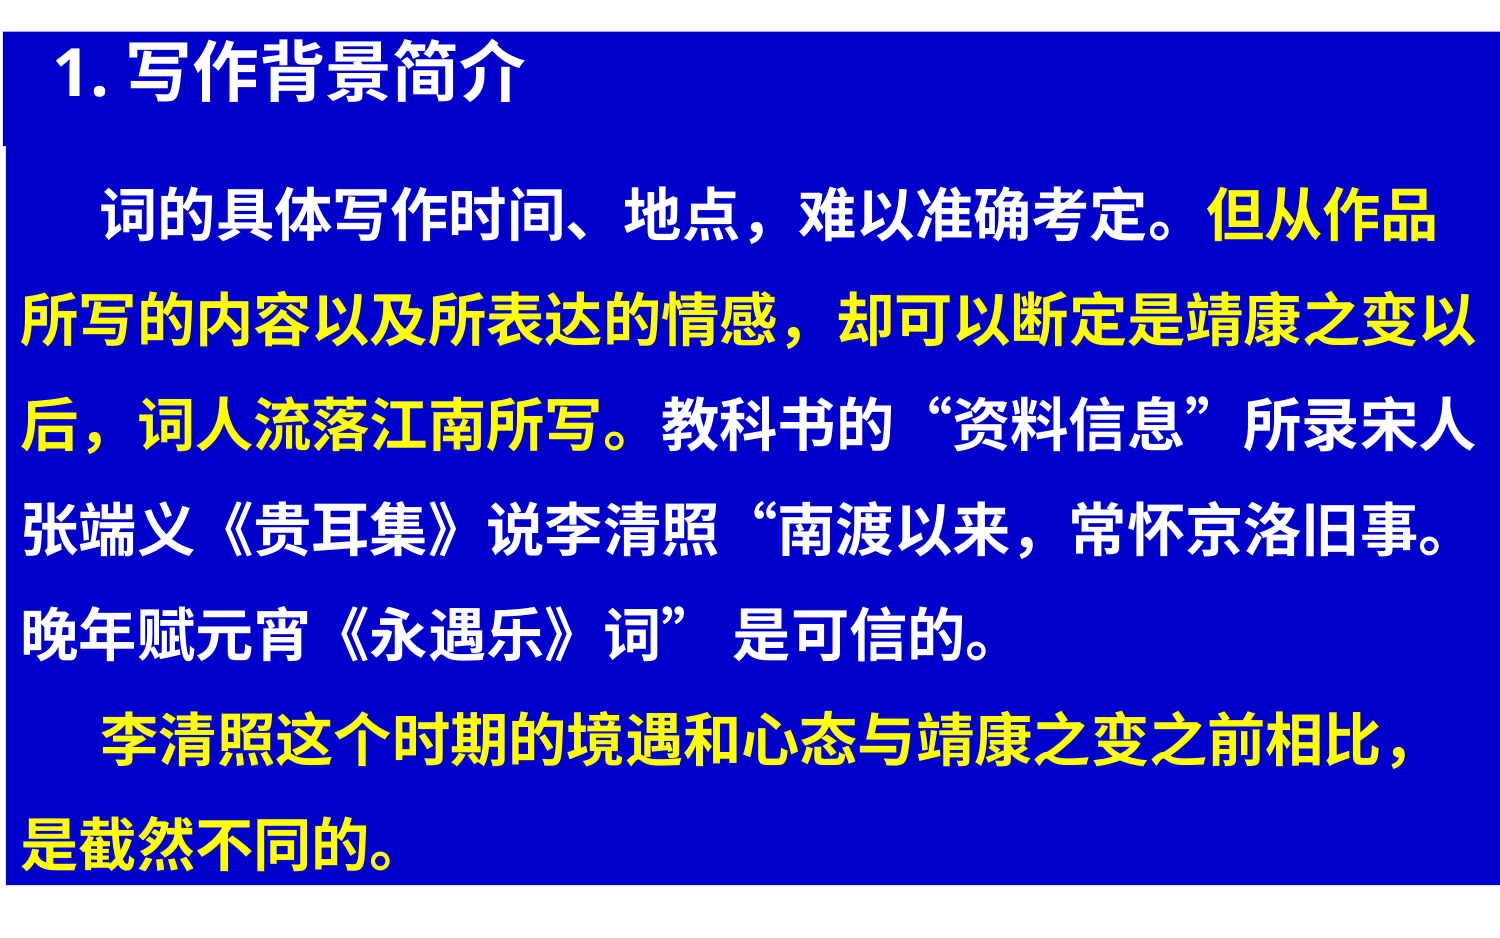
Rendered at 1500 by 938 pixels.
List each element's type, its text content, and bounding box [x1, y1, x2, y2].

text_box 词的具体写作时间、地点，难以准确考定。但从作品所写的内容以及所表达的情感，却可以断定是靖康之变以后，词人流落江南所写。教科书的“资料信息”所录宋人张端义《贵耳集》说李清照“南渡以来，常怀京洛旧事。晚年赋元宵《永遇乐》词” 是可信的。 李清照这个时期的境遇和心态与靖康之变之前相比，是截然不同的。 [5, 135, 1500, 886]
subtitle 1.写作背景简介 [2, 31, 1500, 147]
